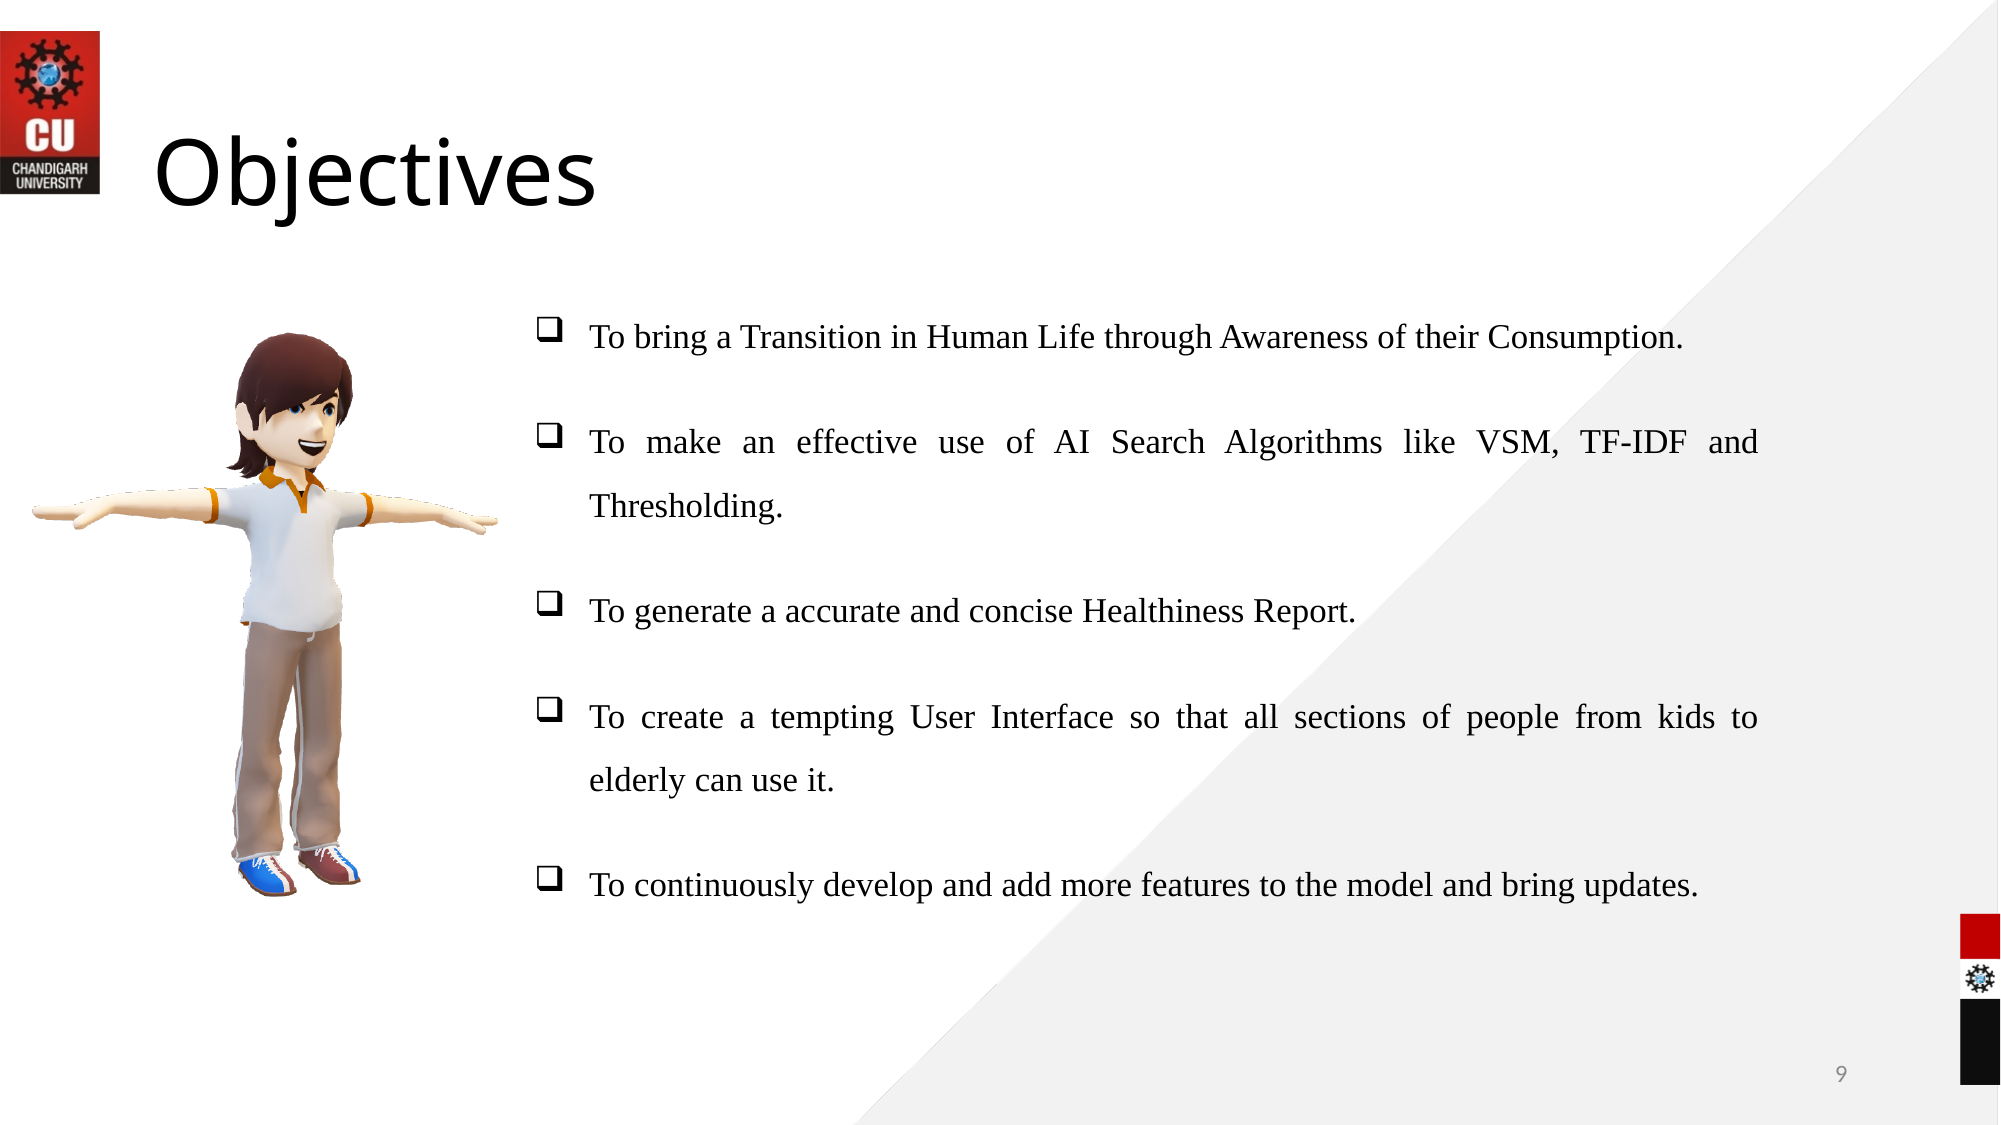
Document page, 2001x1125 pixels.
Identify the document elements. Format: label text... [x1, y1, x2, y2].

title Objectives [137, 67, 1863, 285]
slide_number 9 [1412, 1042, 1863, 1103]
picture [0, 0, 2001, 1125]
list To bring a Transition in Human Life through Awareness of their Consumption. To make an effective use of AI Search Algorithms like VSM, TF-IDF and Thresholding. To generate a accurate and concise Healthiness Report. To create a tempting User Interface so that all sections of people from kids to elderly can use it. To continuously develop and add more features to the model and bring updates. [466, 284, 1863, 999]
